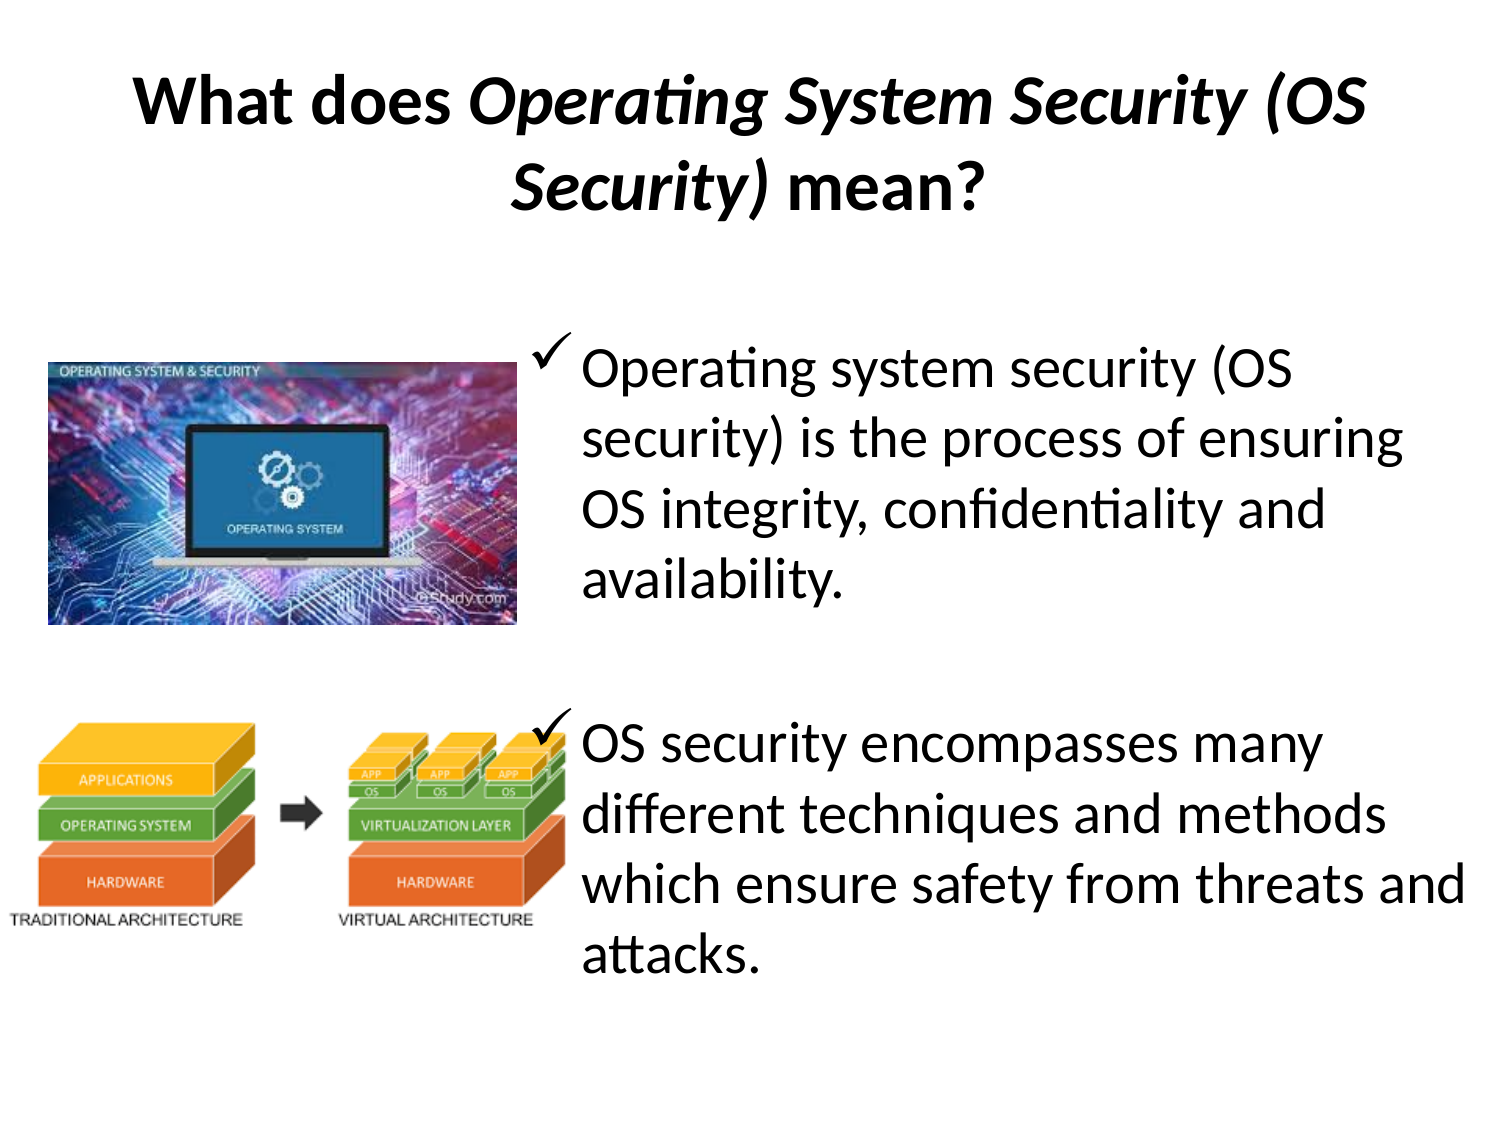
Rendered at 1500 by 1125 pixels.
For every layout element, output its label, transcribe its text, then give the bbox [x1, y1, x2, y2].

title What does Operating System Security (OS Security) mean? [75, 45, 1425, 233]
picture [0, 722, 567, 941]
list Operating system security (OS security) is the process of ensuring OS integrity, confidentiality and availability. OS security encompasses many different techniques and methods which ensure safety from threats and attacks. [512, 321, 1497, 1064]
picture [47, 362, 518, 626]
